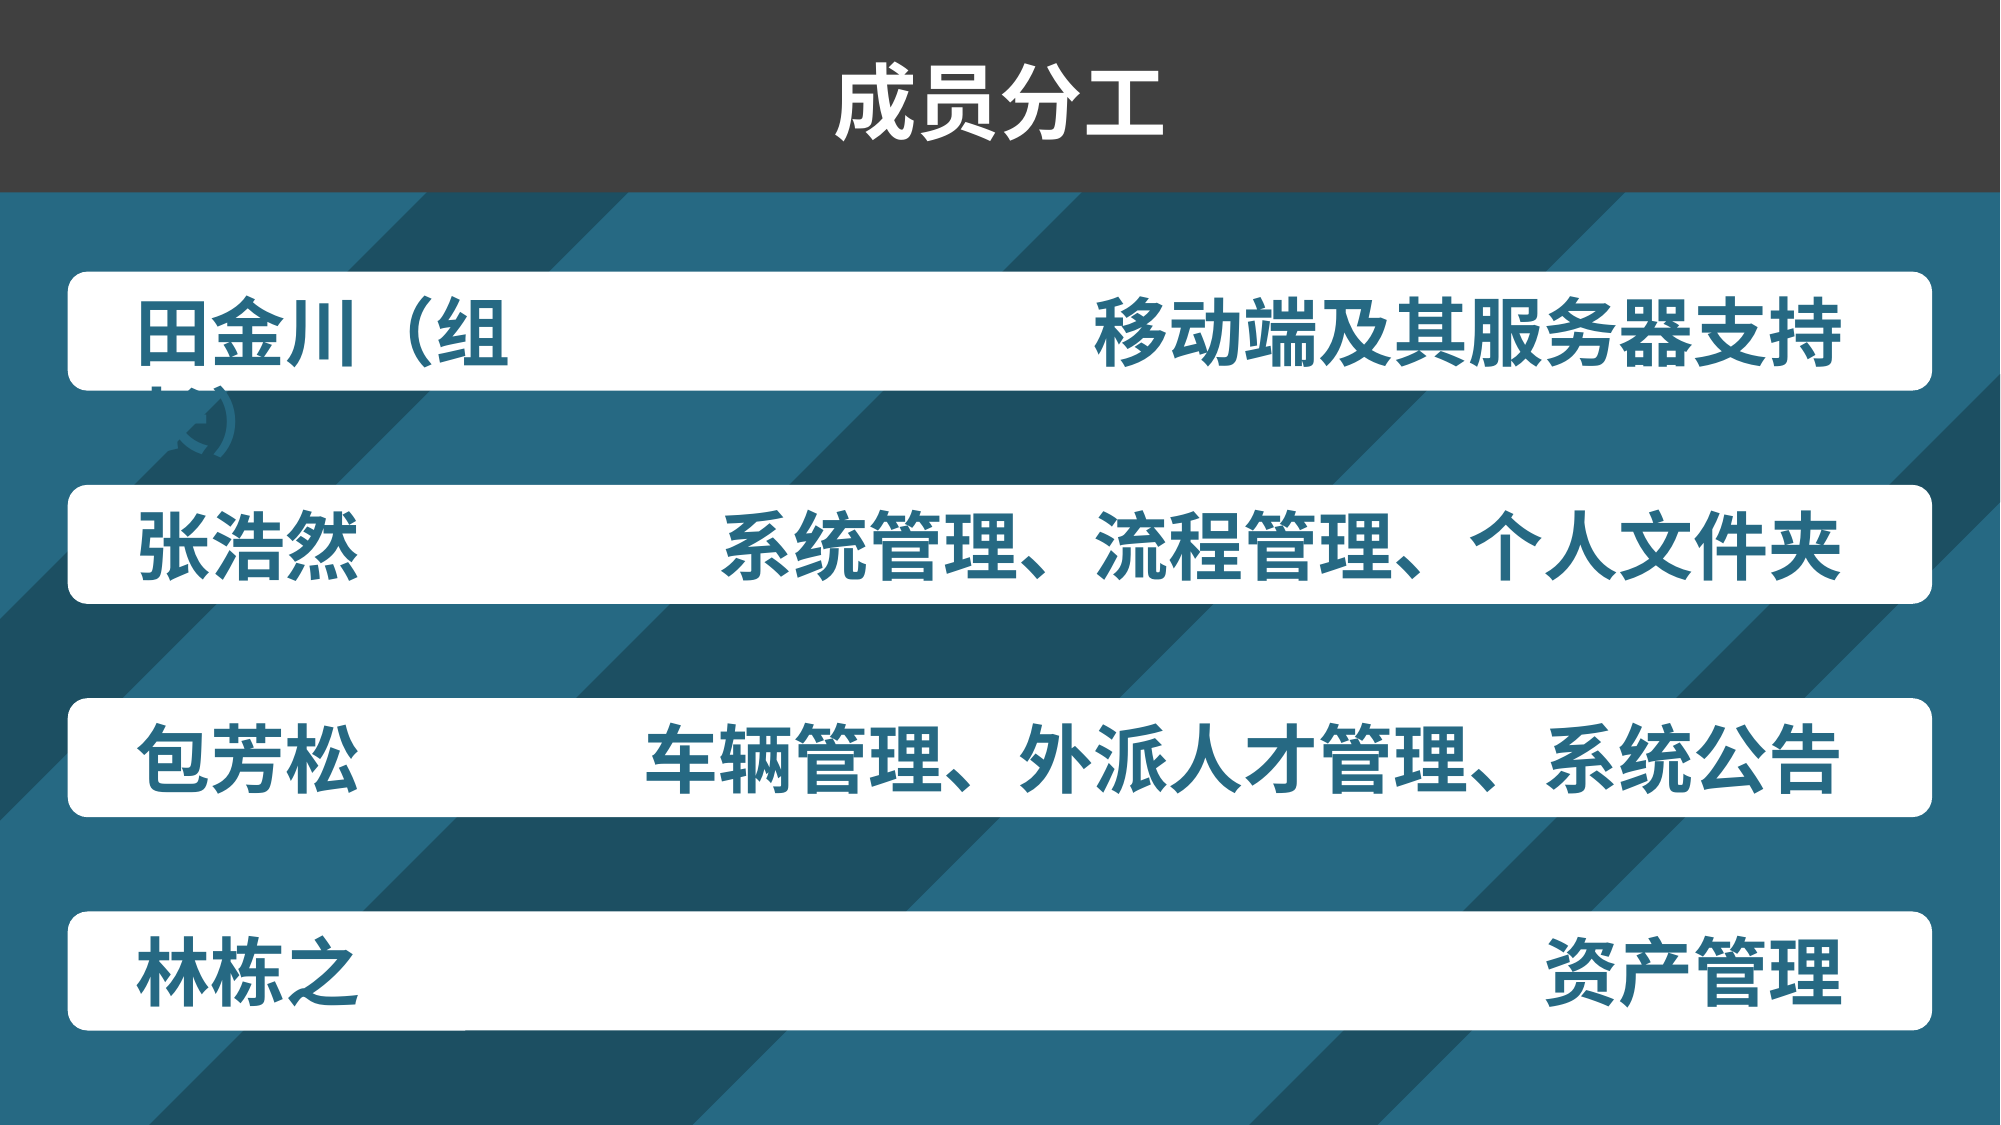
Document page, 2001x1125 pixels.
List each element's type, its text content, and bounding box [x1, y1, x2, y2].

text_box 成员分工 [392, 42, 1608, 158]
text_box 田金川（组长） [120, 278, 630, 473]
text_box [66, 270, 1934, 392]
text_box [66, 697, 1934, 819]
text_box 移动端及其服务器支持 [978, 278, 1859, 383]
text_box [66, 910, 1934, 1032]
text_box 包芳松 [120, 705, 393, 811]
text_box [66, 483, 1934, 605]
text_box 林栋之 [120, 917, 393, 1023]
text_box 资产管理 [978, 917, 1859, 1023]
text_box 系统管理、流程管理、个人文件夹 [629, 491, 1859, 597]
text_box 张浩然 [120, 491, 393, 597]
text_box 车辆管理、外派人才管理、系统公告 [561, 704, 1859, 810]
